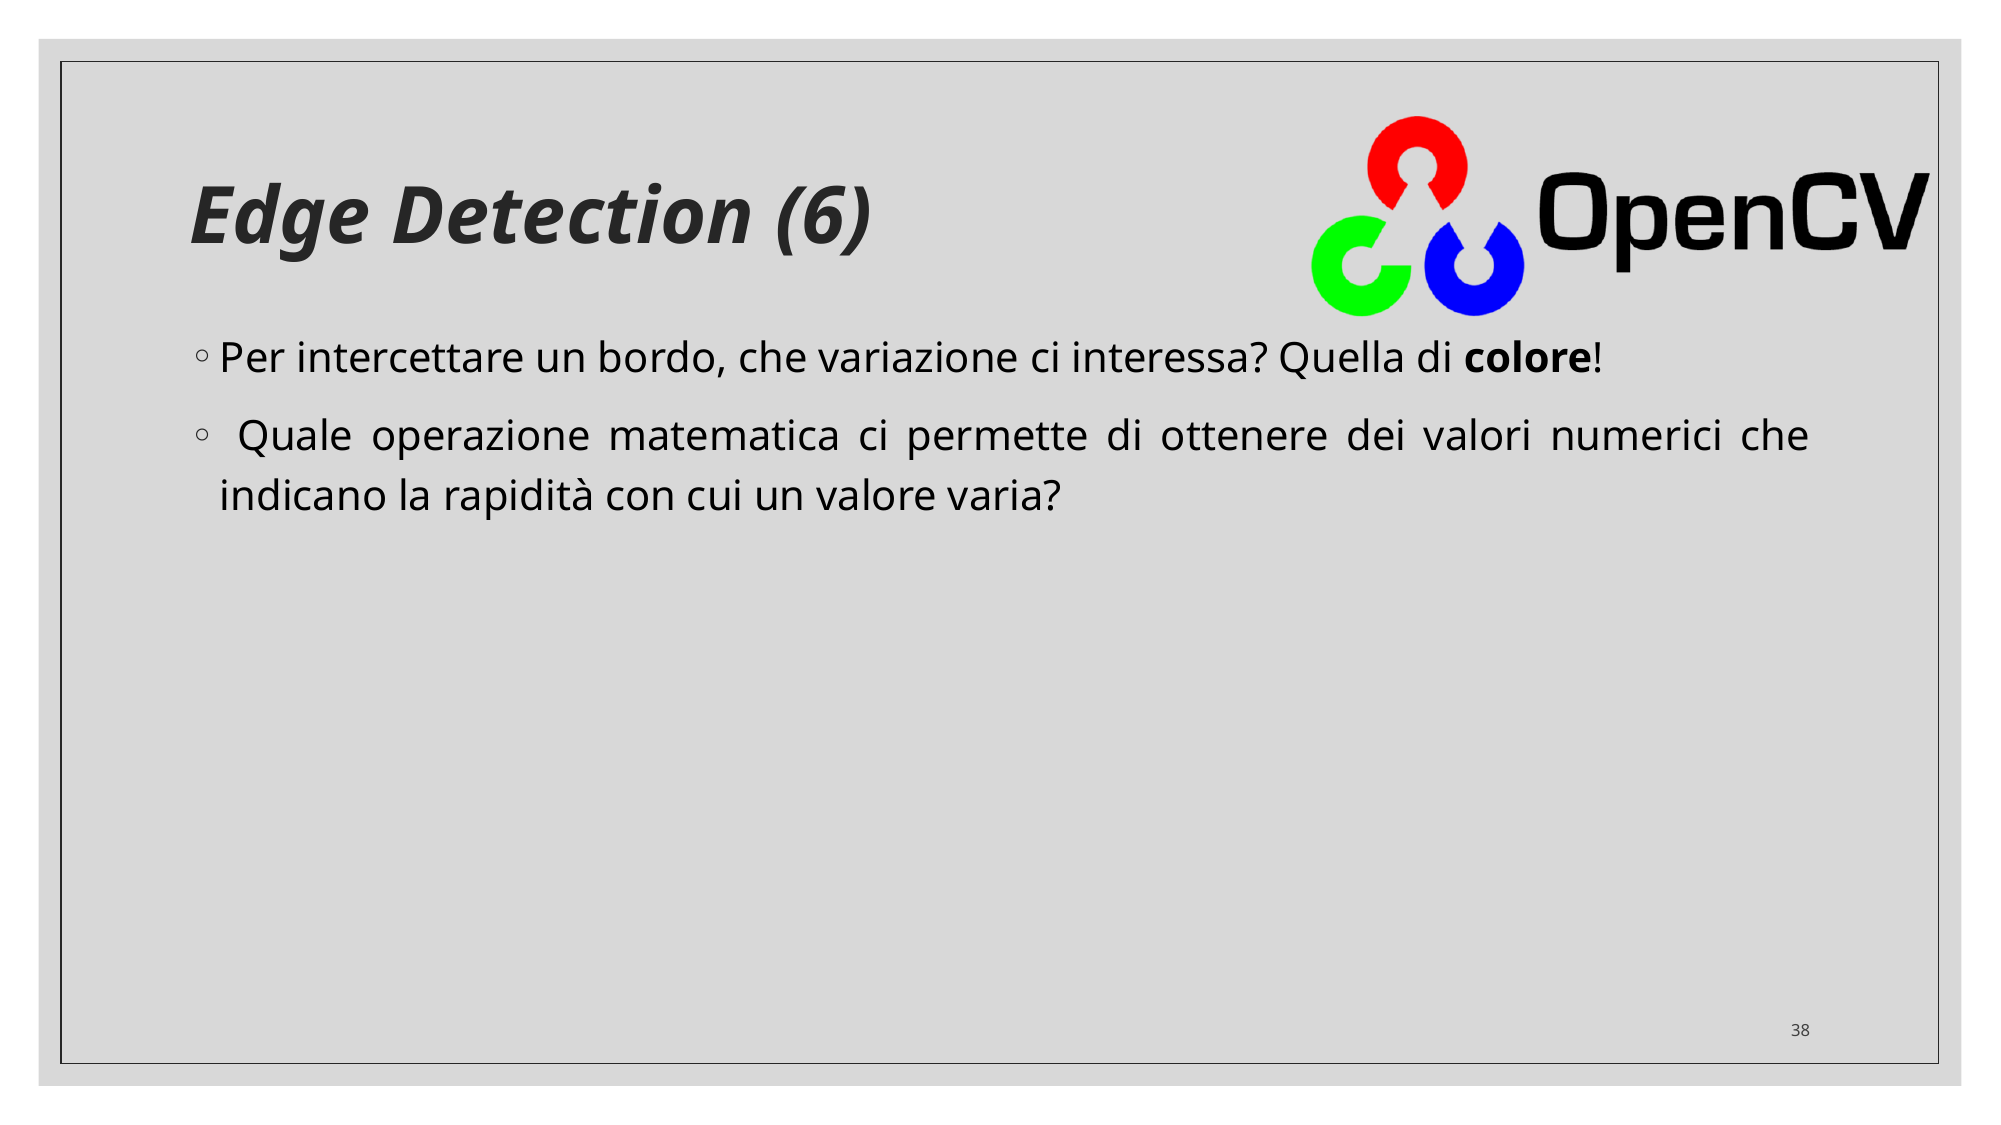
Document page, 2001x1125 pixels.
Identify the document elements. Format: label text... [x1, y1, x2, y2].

picture [1310, 116, 1936, 320]
title Edge Detection (6) [174, 105, 1825, 312]
slide_number 38 [1687, 990, 1825, 1050]
list Per intercettare un bordo, che variazione ci interessa? Quella di colore! Quale operazione matematica ci permette di ottenere dei valori numerici che indicano la rapidità con cui un valore varia? [174, 312, 1825, 1025]
